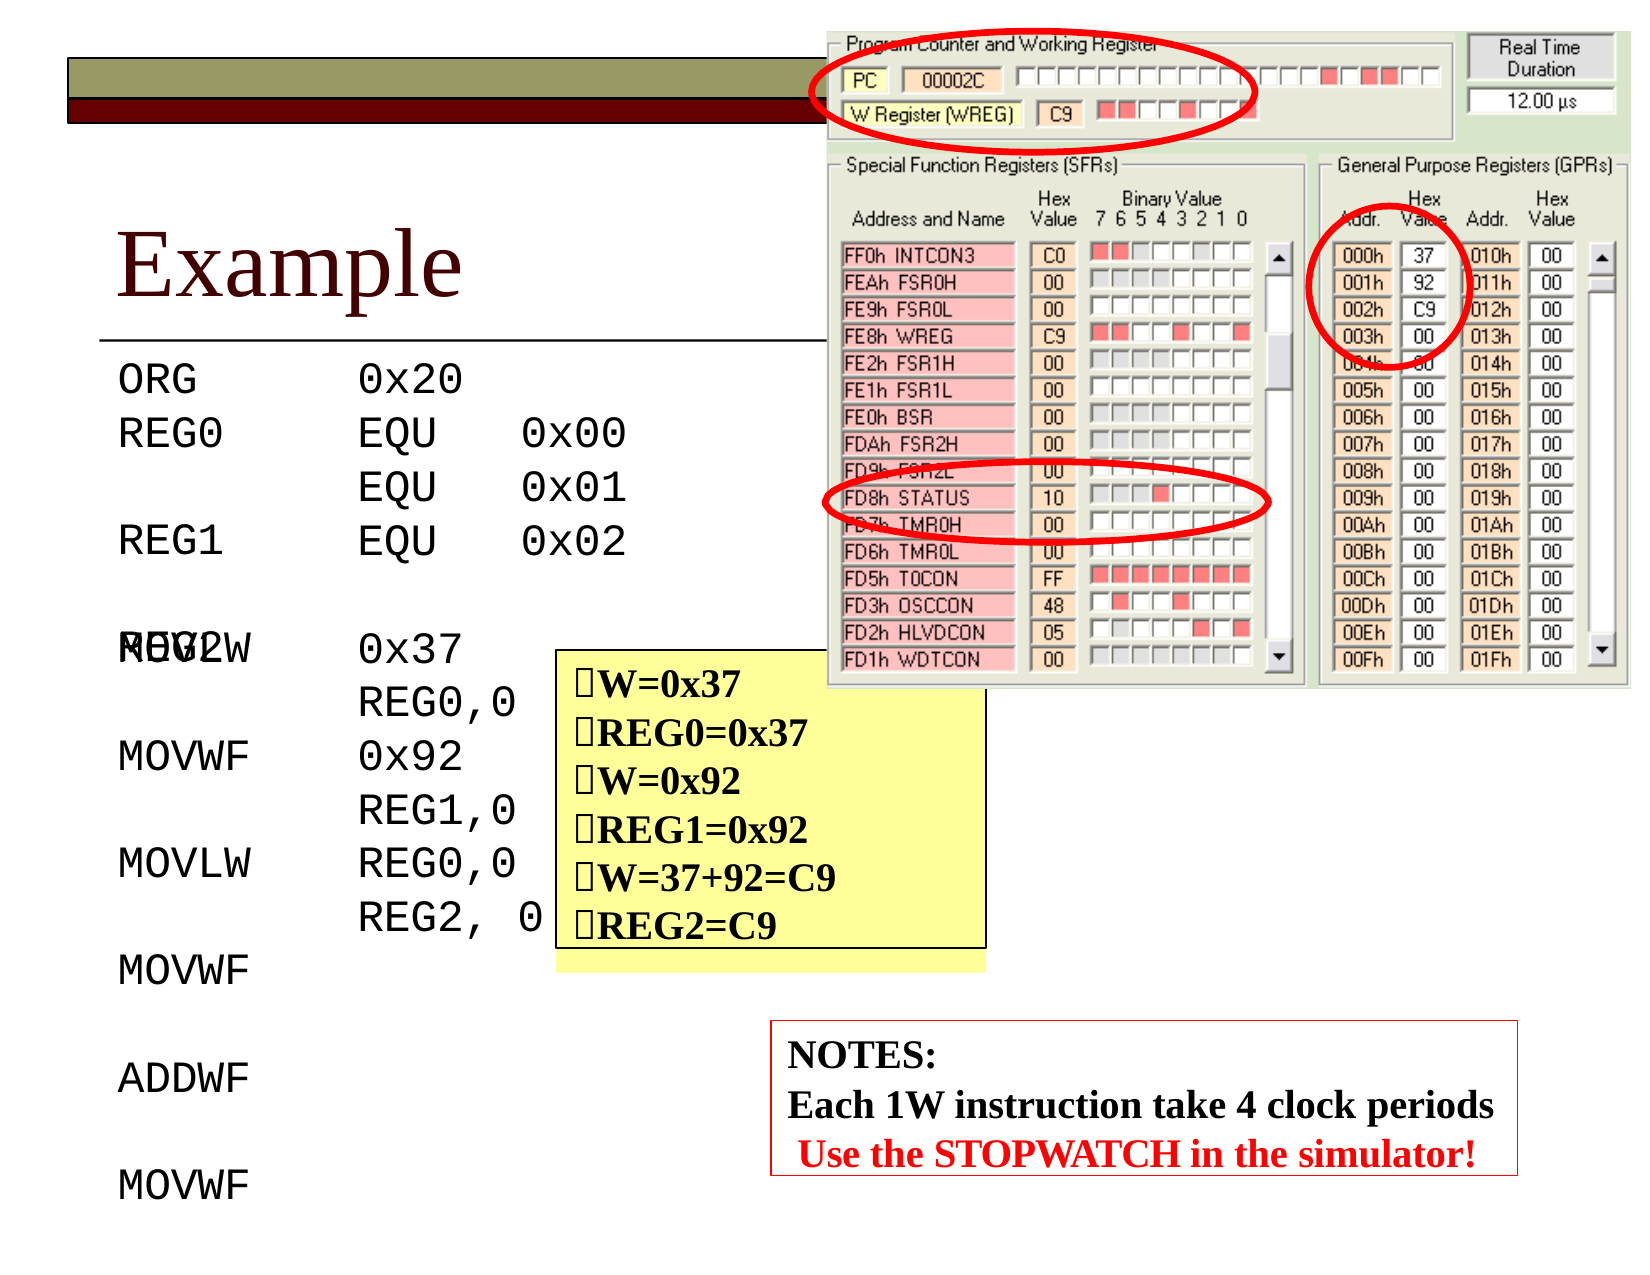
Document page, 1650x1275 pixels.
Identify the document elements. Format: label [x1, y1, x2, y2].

title [113, 195, 468, 412]
text_box [355, 616, 548, 941]
text_box [67, 31, 1632, 973]
text_box [771, 1020, 1518, 1176]
text_box [115, 346, 255, 1275]
text_box [355, 346, 629, 565]
